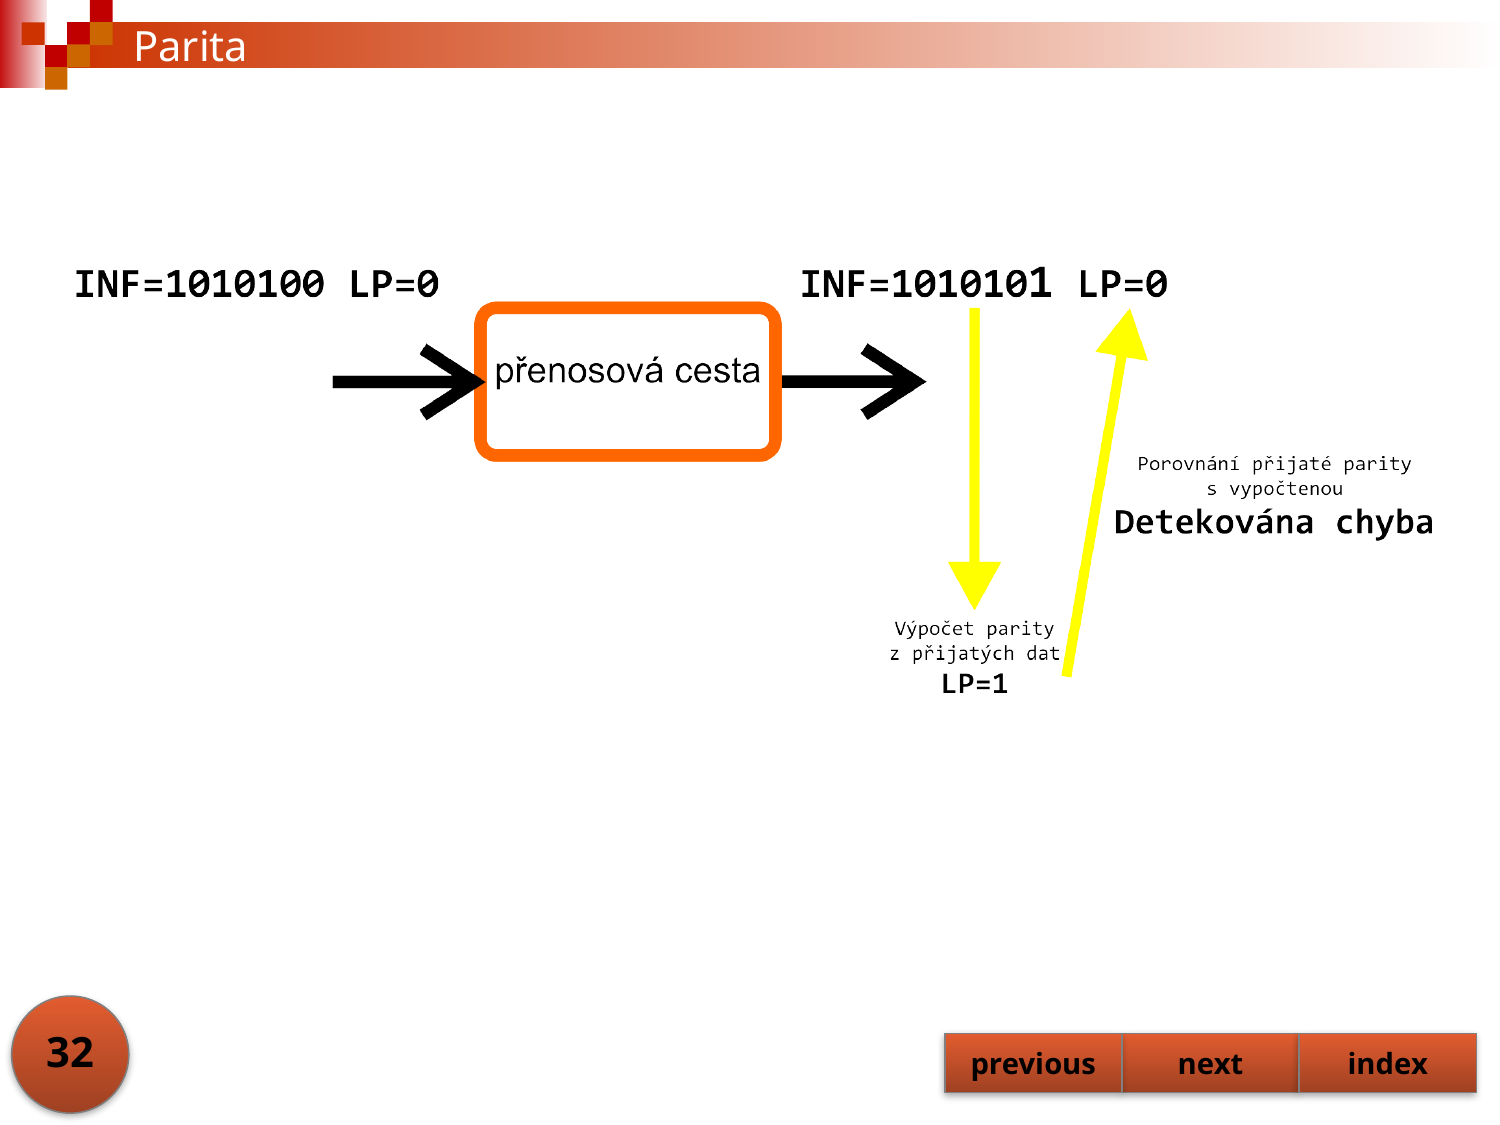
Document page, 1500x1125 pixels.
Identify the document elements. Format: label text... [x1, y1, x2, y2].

text_box index [1298, 1033, 1477, 1093]
text_box [26, 995, 114, 1014]
text_box previous [944, 1033, 1123, 1093]
title Parita [117, 0, 1394, 146]
text_box 32 [0, 1014, 141, 1090]
text_box [22, 1090, 118, 1114]
text_box next [1124, 1033, 1296, 1093]
picture [61, 192, 1433, 693]
